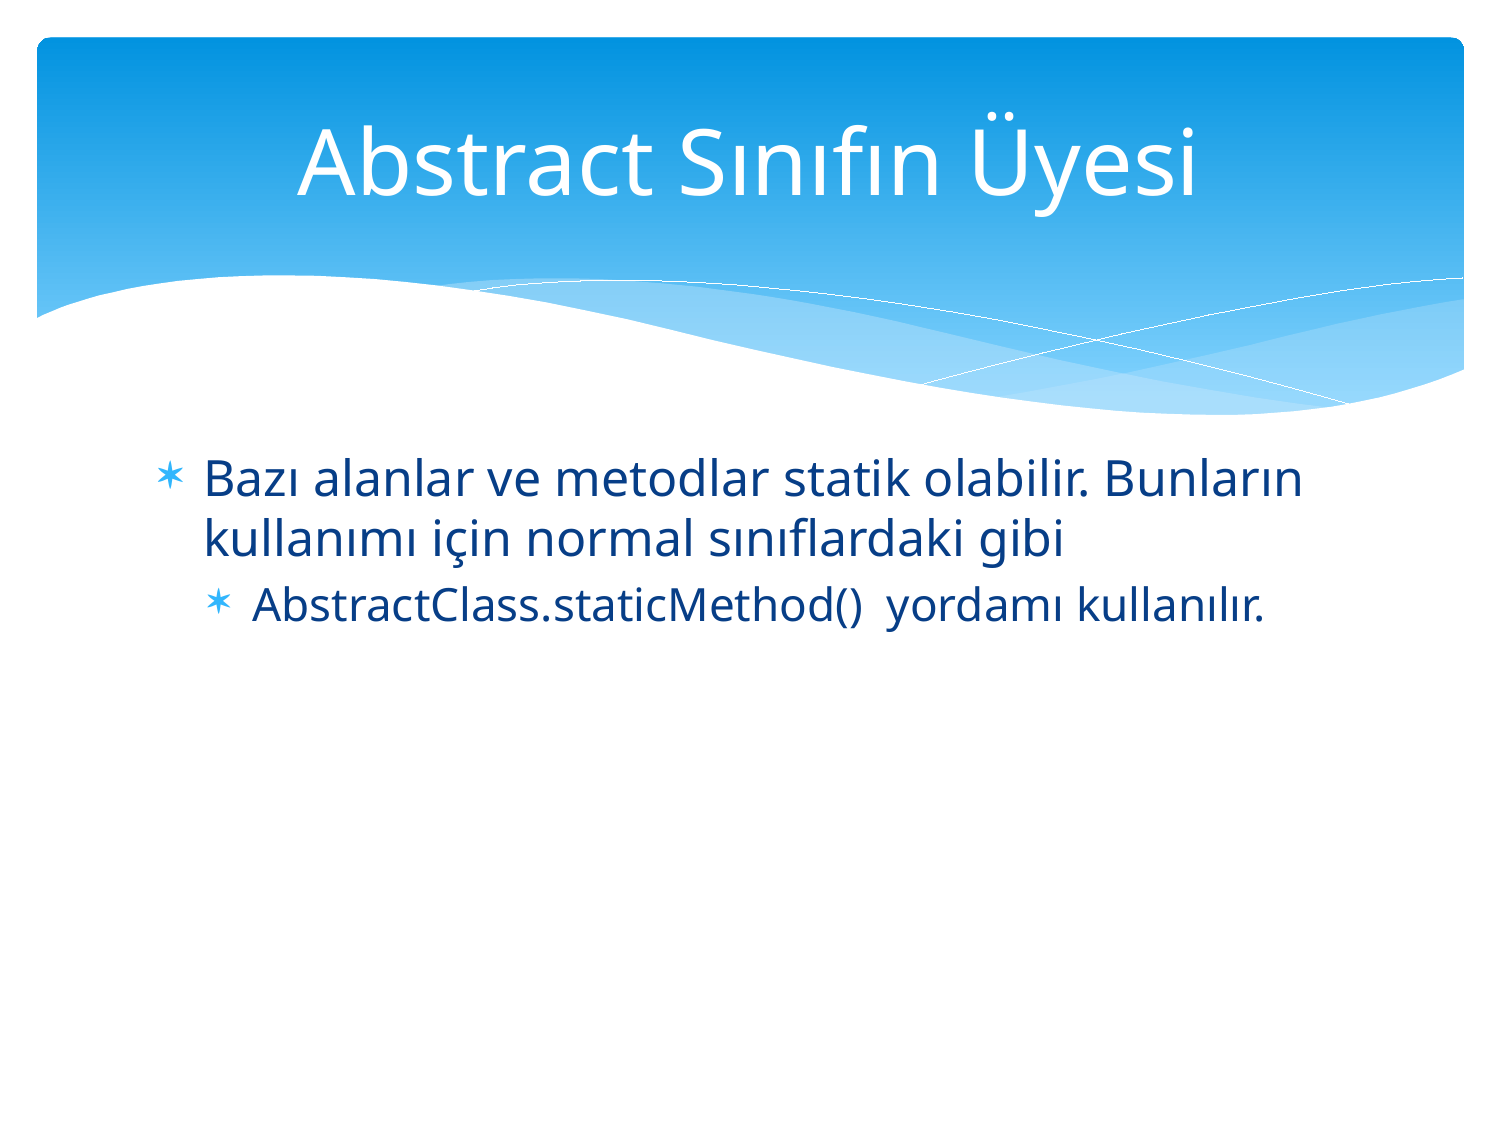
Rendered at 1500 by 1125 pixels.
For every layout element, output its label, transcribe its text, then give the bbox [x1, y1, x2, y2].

title Abstract Sınıfın Üyesi [75, 55, 1425, 261]
list Bazı alanlar ve metodlar statik olabilir. Bunların kullanımı için normal sınıflardaki gibi AbstractClass.staticMethod() yordamı kullanılır. [143, 438, 1359, 1005]
